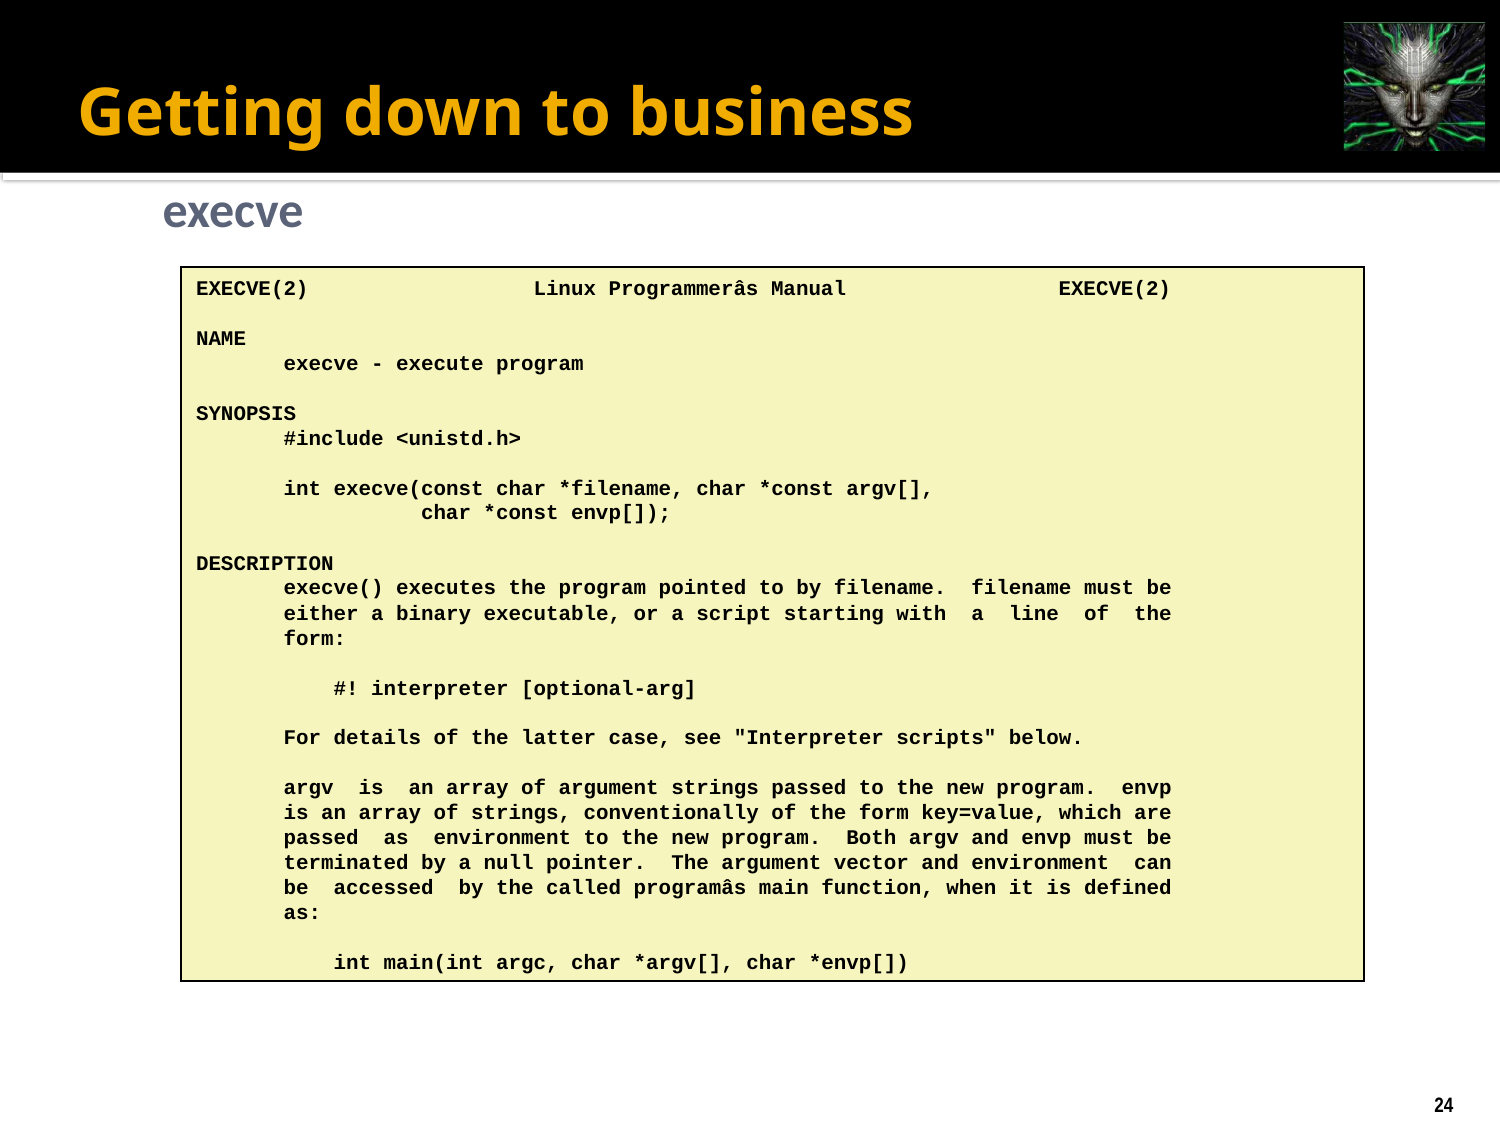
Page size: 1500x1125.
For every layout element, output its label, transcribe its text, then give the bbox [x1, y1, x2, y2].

text_box EXECVE(2) Linux Programmerâs Manual EXECVE(2) NAME execve - execute program SYNOPSIS #include <unistd.h> int execve(const char *filename, char *const argv[], char *const envp[]); DESCRIPTION execve() executes the program pointed to by filename. filename must be either a binary executable, or a script starting with a line of the form: #! interpreter [optional-arg] For details of the latter case, see "Interpreter scripts" below. argv is an array of argument strings passed to the new program. envp is an array of strings, conventionally of the form key=value, which are passed as environment to the new program. Both argv and envp must be terminated by a null pointer. The argument vector and environment can be accessed by the called programâs main function, when it is defined as: int main(int argc, char *argv[], char *envp[]) [181, 267, 1365, 982]
picture [1343, 22, 1486, 151]
text_box execve [147, 169, 1081, 238]
title Getting down to business [62, 62, 1182, 157]
